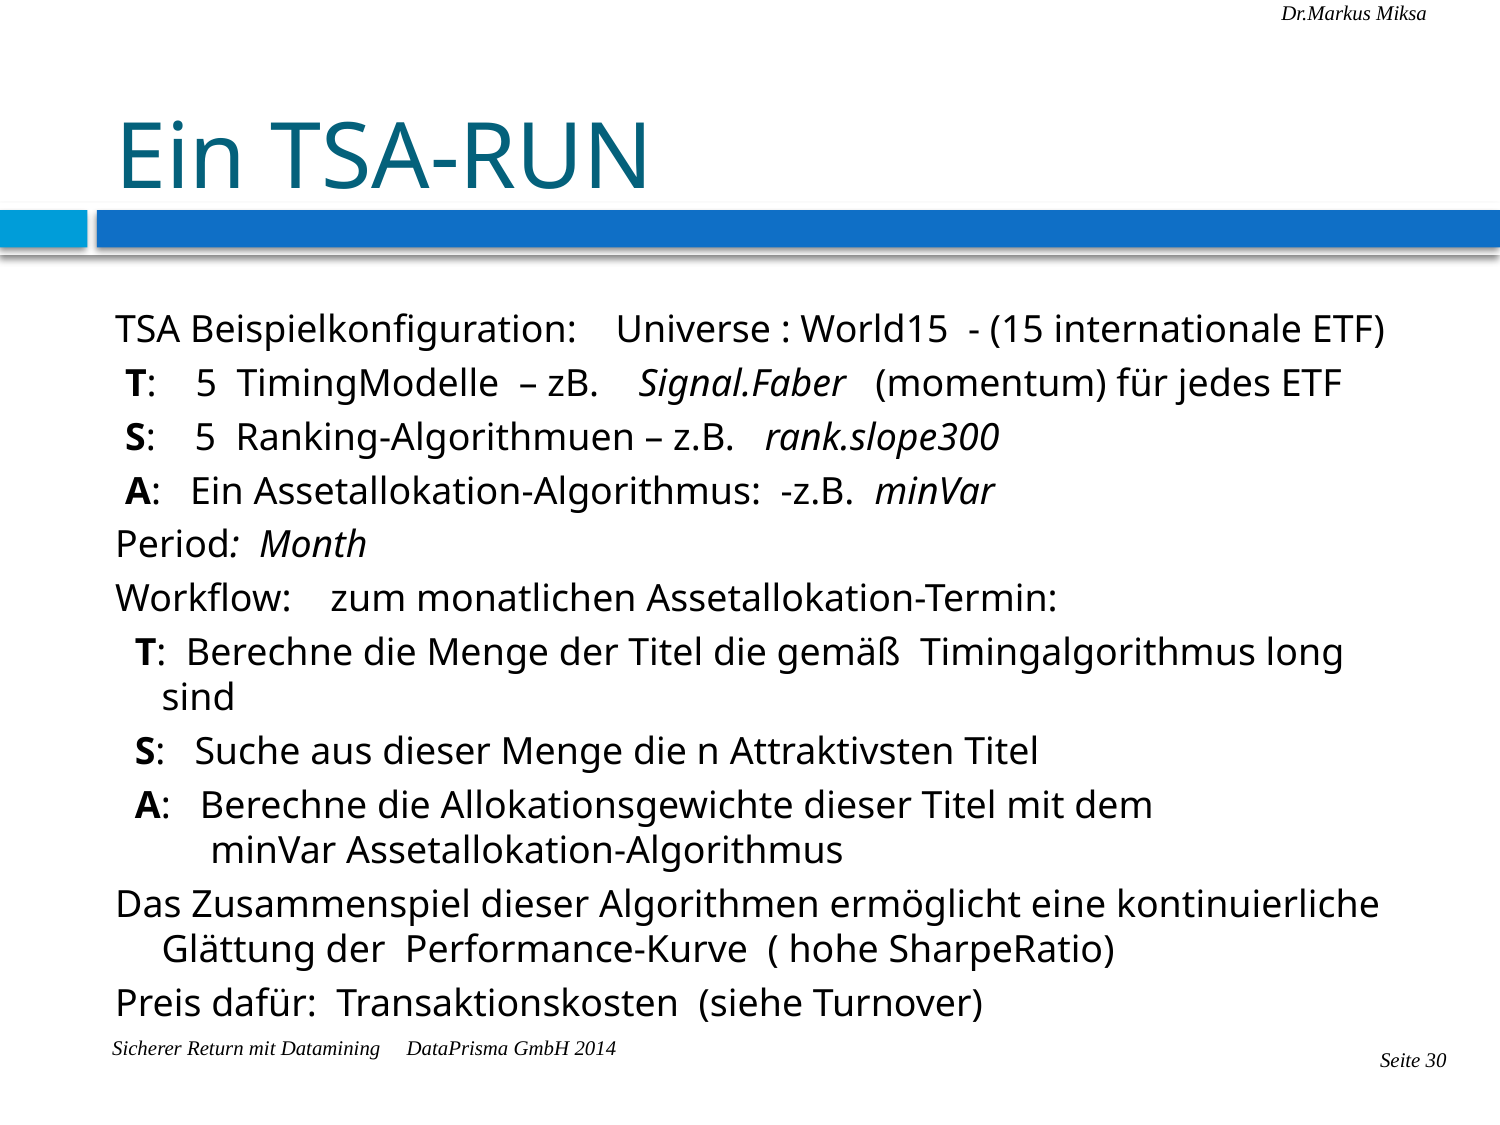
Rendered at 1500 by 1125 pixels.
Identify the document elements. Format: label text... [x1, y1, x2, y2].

list TSA Beispielkonfiguration: Universe : World15 - (15 internationale ETF) T: 5 TimingModelle – zB. Signal.Faber (momentum) für jedes ETF S: 5 Ranking-Algorithmuen – z.B. rank.slope300 A: Ein Assetallokation-Algorithmus: -z.B. minVar Period: Month Workflow: zum monatlichen Assetallokation-Termin: T: Berechne die Menge der Titel die gemäß Timingalgorithmus long sind S: Suche aus dieser Menge die n Attraktivsten Titel A: Berechne die Allokationsgewichte dieser Titel mit dem minVar Assetallokation-Algorithmus Das Zusammenspiel dieser Algorithmen ermöglicht eine kontinuierliche Glättung der Performance-Kurve ( hohe SharpeRatio) Preis dafür: Transaktionskosten (siehe Turnover) [100, 297, 1438, 1035]
title Ein TSA-RUN [100, 37, 1438, 268]
